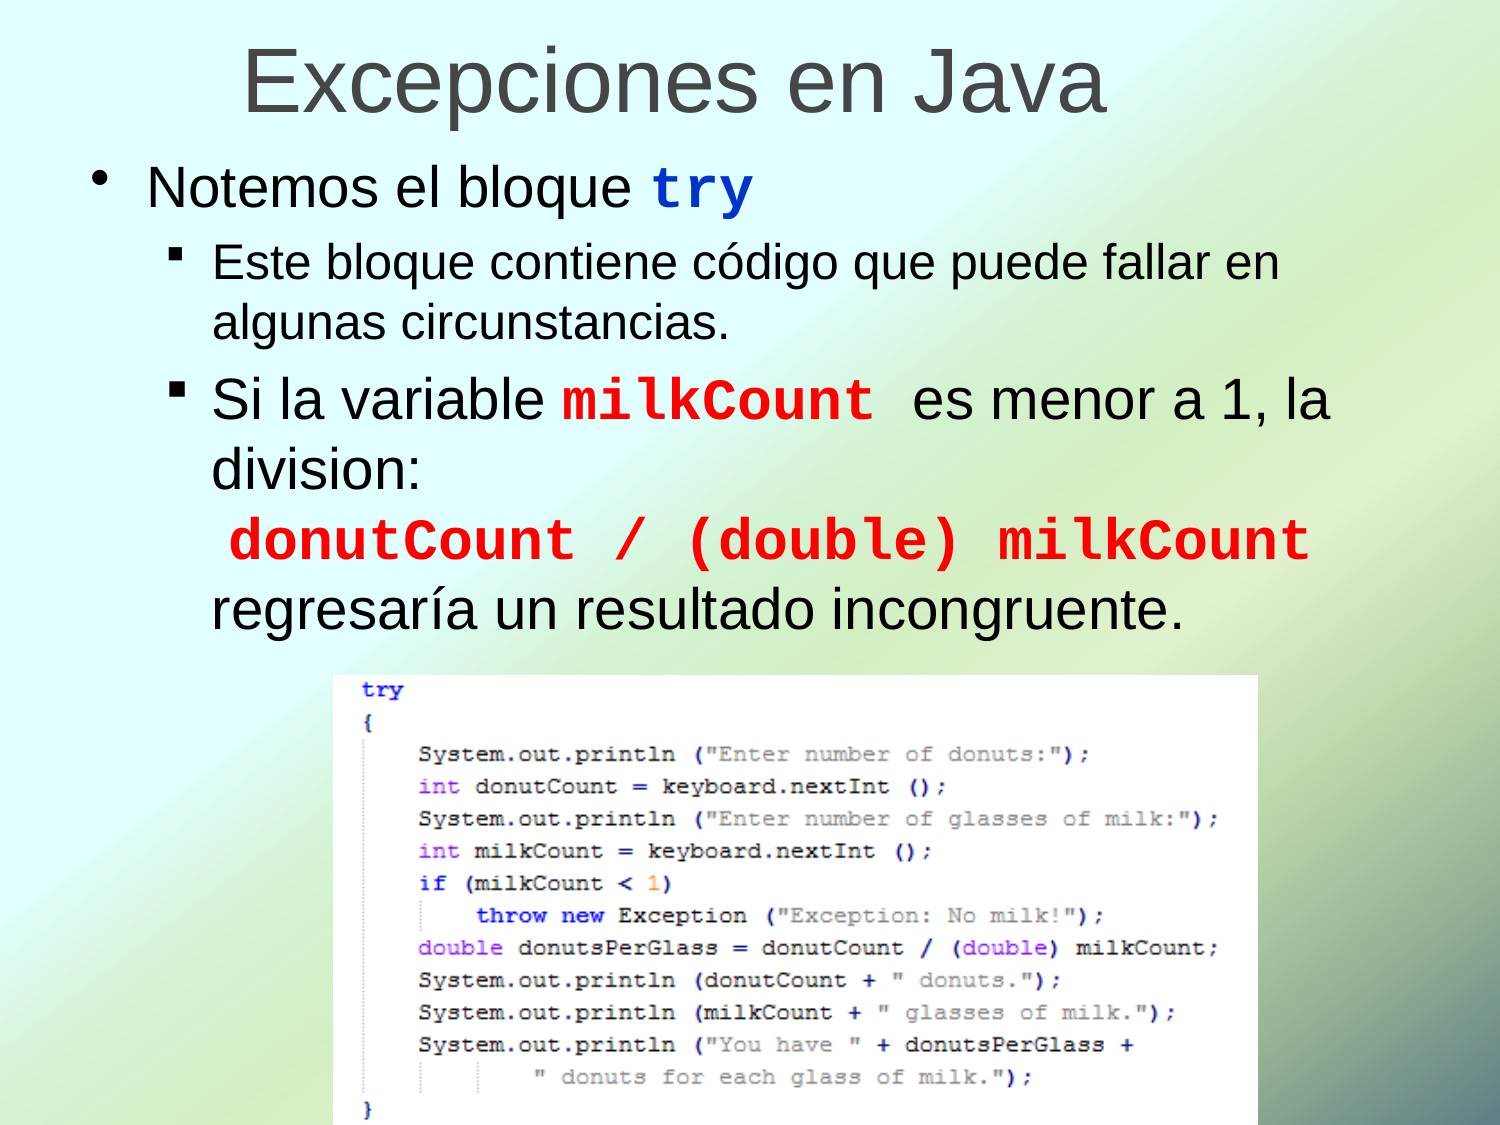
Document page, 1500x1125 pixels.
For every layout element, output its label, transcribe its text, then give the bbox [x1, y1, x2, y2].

list Notemos el bloque try Este bloque contiene código que puede fallar en algunas circunstancias. Si la variable milkCount es menor a 1, la division: donutCount / (double) milkCount regresaría un resultado incongruente. [75, 141, 1425, 945]
picture [0, 0, 1500, 1125]
title Excepciones en Java [0, 9, 1350, 142]
